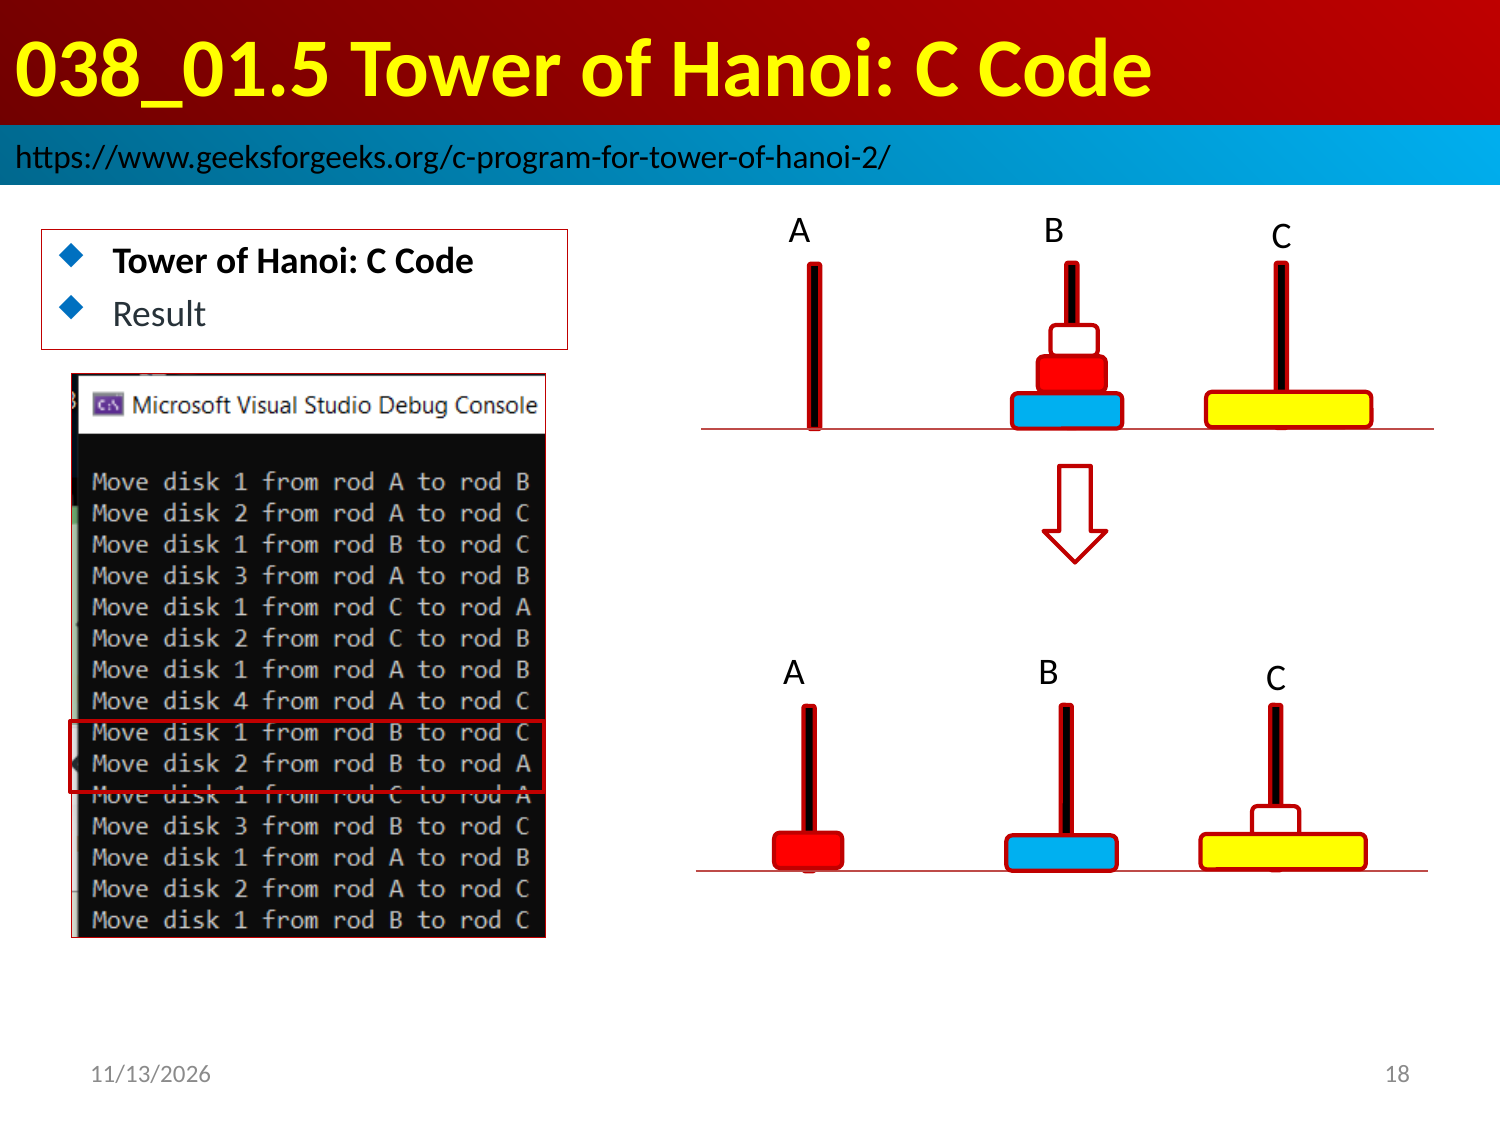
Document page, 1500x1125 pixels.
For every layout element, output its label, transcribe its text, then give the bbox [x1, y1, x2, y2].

text_box [1009, 391, 1125, 428]
text_box [1198, 831, 1368, 870]
text_box [1035, 354, 1108, 391]
text_box B [1029, 197, 1093, 257]
text_box [1064, 260, 1080, 322]
text_box A [768, 639, 828, 699]
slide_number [75, 1042, 425, 1103]
text_box [1268, 706, 1284, 803]
text_box https://www.geeksforgeeks.org/c-program-for-tower-of-hanoi-2/ [0, 125, 1500, 185]
text_box [806, 261, 823, 428]
text_box [1004, 833, 1119, 870]
text_box [1041, 463, 1109, 565]
text_box C [1256, 203, 1316, 263]
text_box [1203, 389, 1374, 428]
subtitle Tower of Hanoi: C Code Result [41, 229, 568, 350]
text_box [1048, 322, 1100, 358]
text_box [771, 830, 845, 870]
text_box [1249, 803, 1302, 831]
text_box [801, 703, 817, 830]
text_box [1058, 702, 1074, 833]
text_box B [1023, 639, 1087, 699]
text_box C [1251, 645, 1311, 706]
picture [71, 373, 546, 938]
text_box [1273, 263, 1290, 389]
title 038_01.5 Tower of Hanoi: C Code [0, 0, 1500, 125]
slide_number 18 [1074, 1042, 1425, 1103]
text_box A [773, 197, 833, 257]
